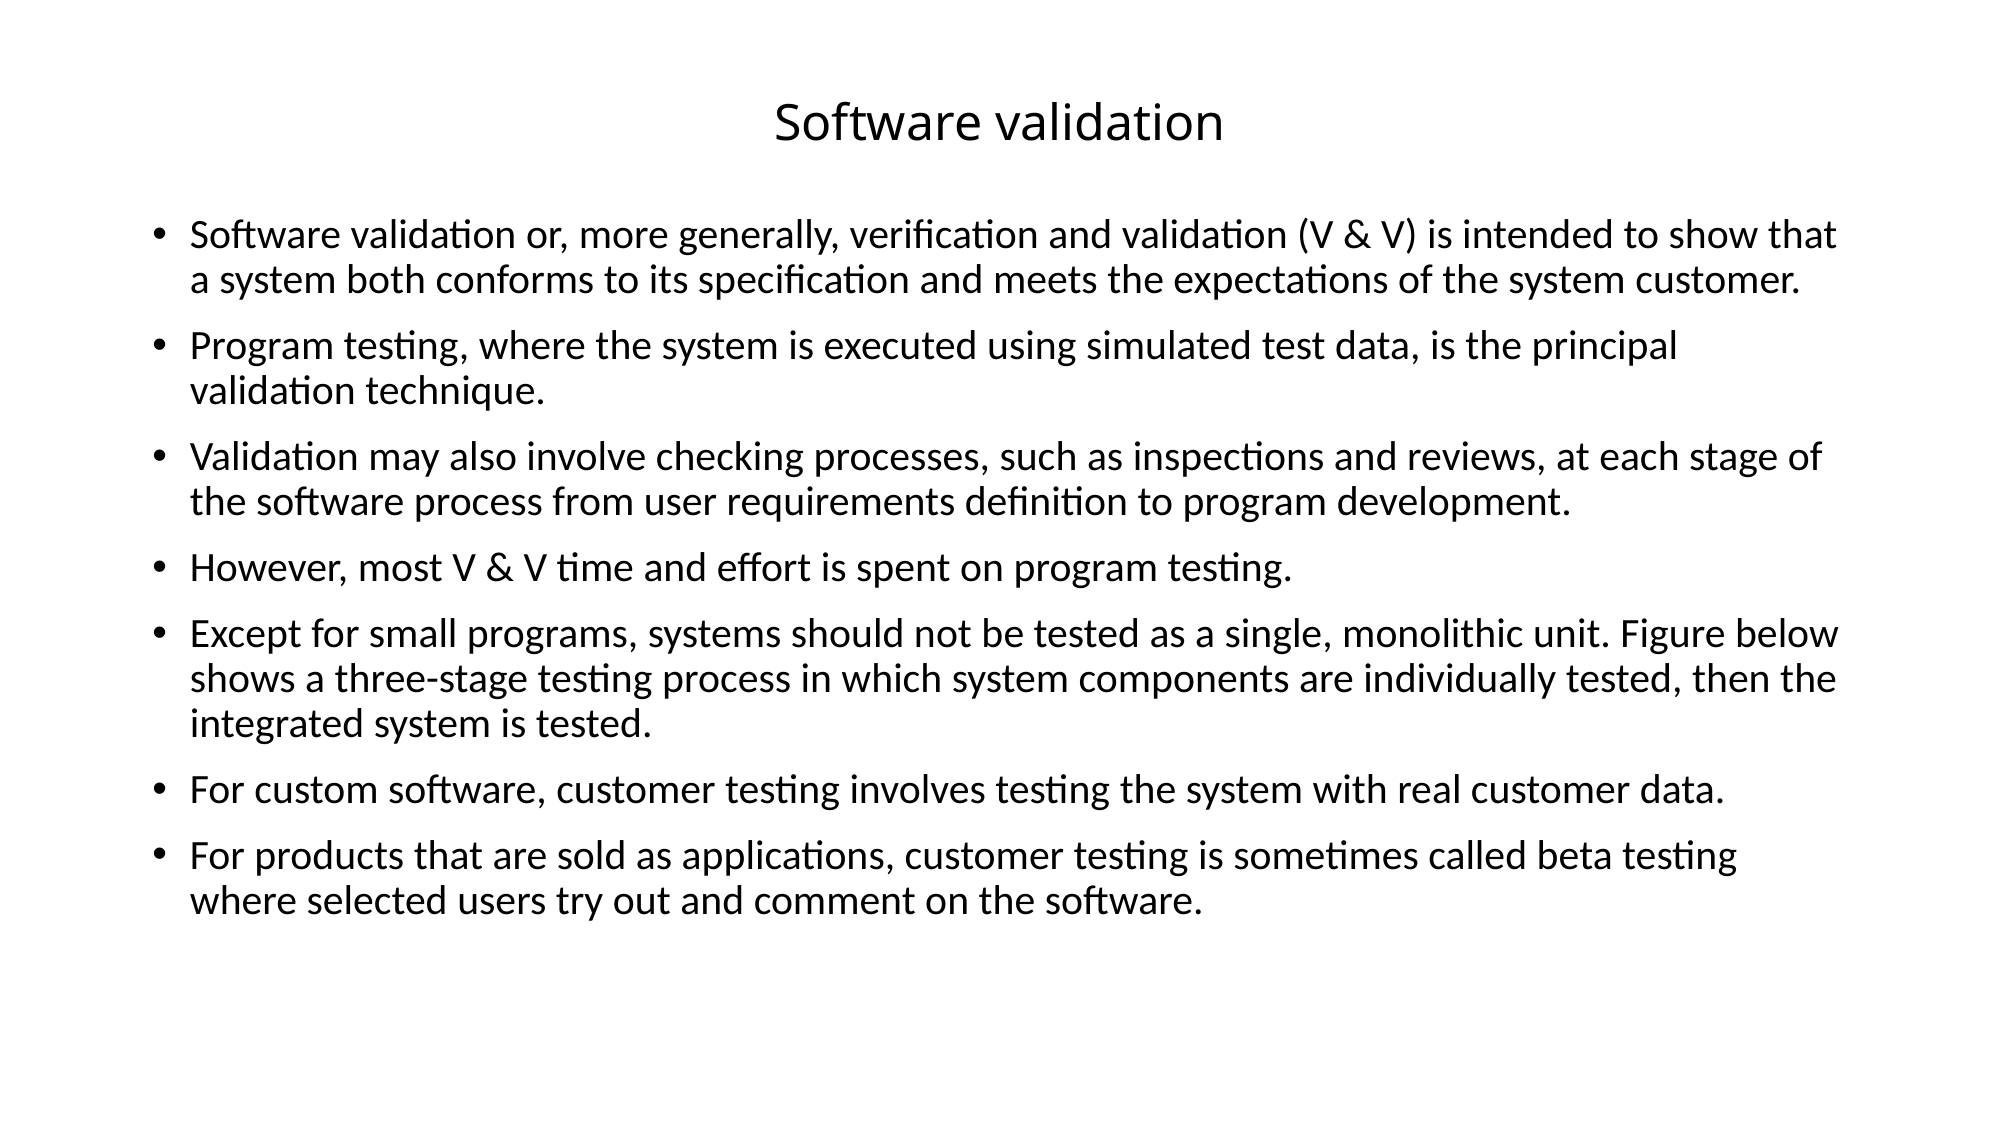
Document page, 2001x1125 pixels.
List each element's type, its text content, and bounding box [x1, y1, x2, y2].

title Software validation [137, 59, 1863, 190]
list Software validation or, more generally, verification and validation (V & V) is intended to show that a system both conforms to its specification and meets the expectations of the system customer. Program testing, where the system is executed using simulated test data, is the principal validation technique. Validation may also involve checking processes, such as inspections and reviews, at each stage of the software process from user requirements definition to program development. However, most V & V time and effort is spent on program testing. Except for small programs, systems should not be tested as a single, monolithic unit. Figure below shows a three-stage testing process in which system components are individually tested, then the integrated system is tested. For custom software, customer testing involves testing the system with real customer data. For products that are sold as applications, customer testing is sometimes called beta testing where selected users try out and comment on the software. [137, 205, 1863, 1014]
